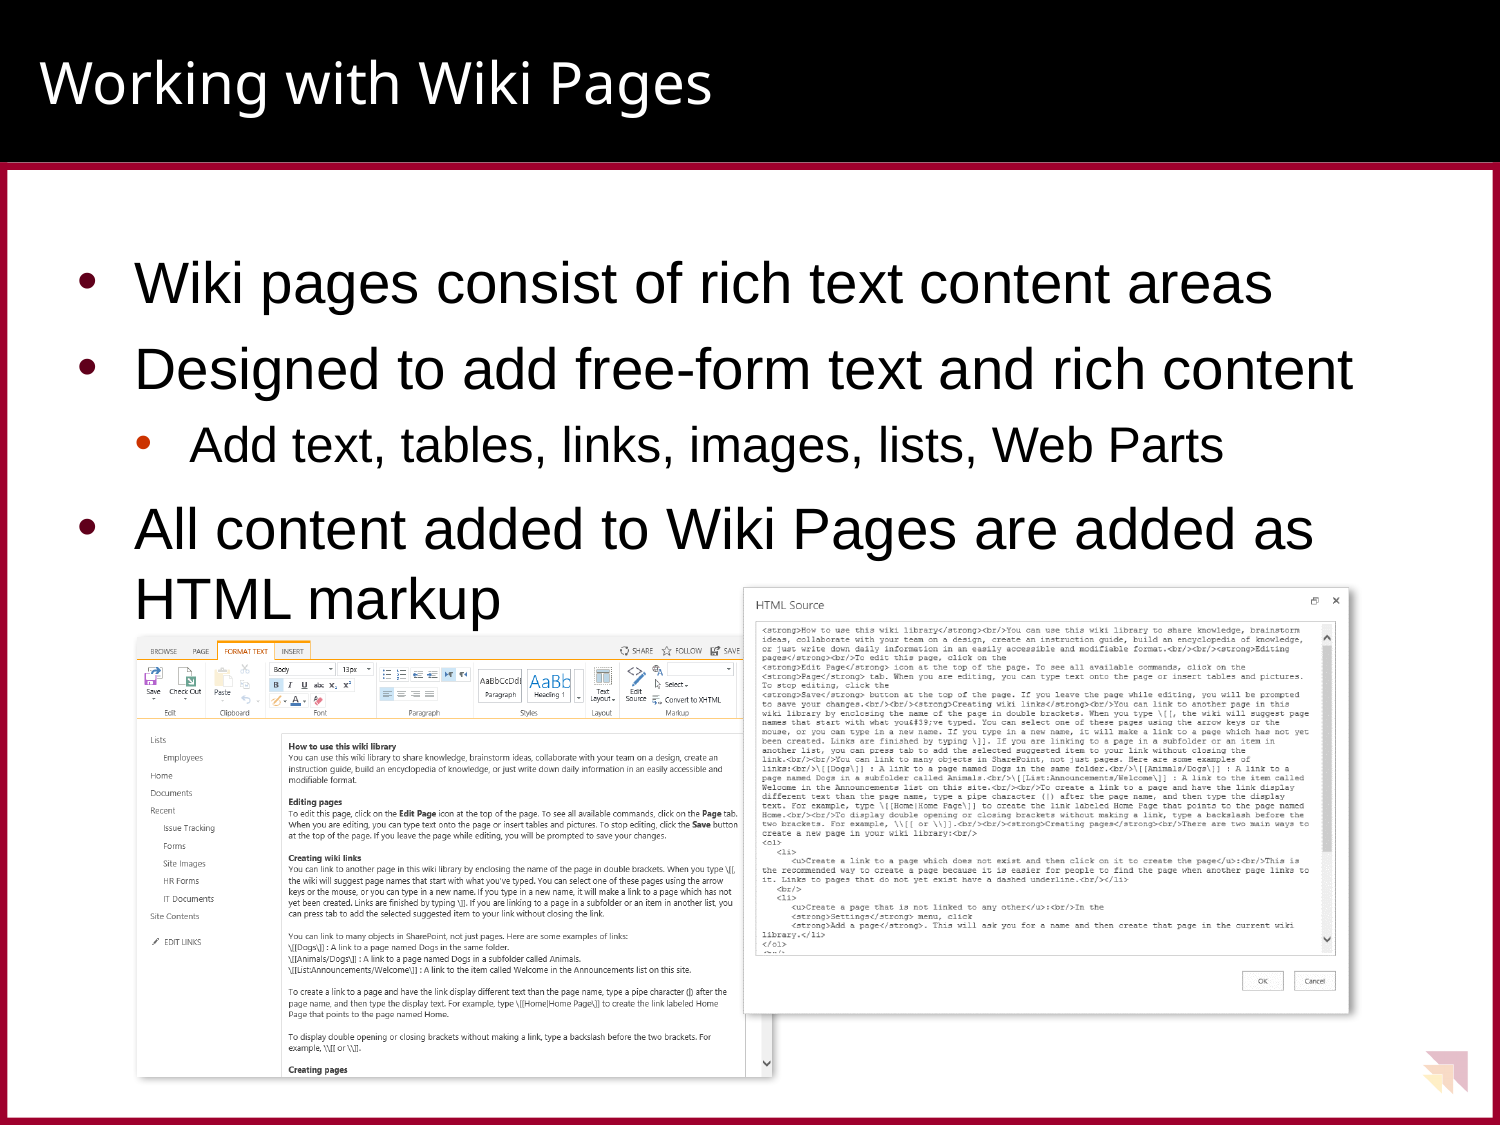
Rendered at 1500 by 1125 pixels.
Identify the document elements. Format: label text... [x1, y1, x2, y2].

list Wiki pages consist of rich text content areas Designed to add free-form text and rich content Add text, tables, links, images, lists, Web Parts All content added to Wiki Pages are added as HTML markup [62, 237, 1438, 1088]
title Working with Wiki Pages [24, 12, 1438, 150]
picture [743, 587, 1350, 1014]
picture [137, 637, 773, 1077]
